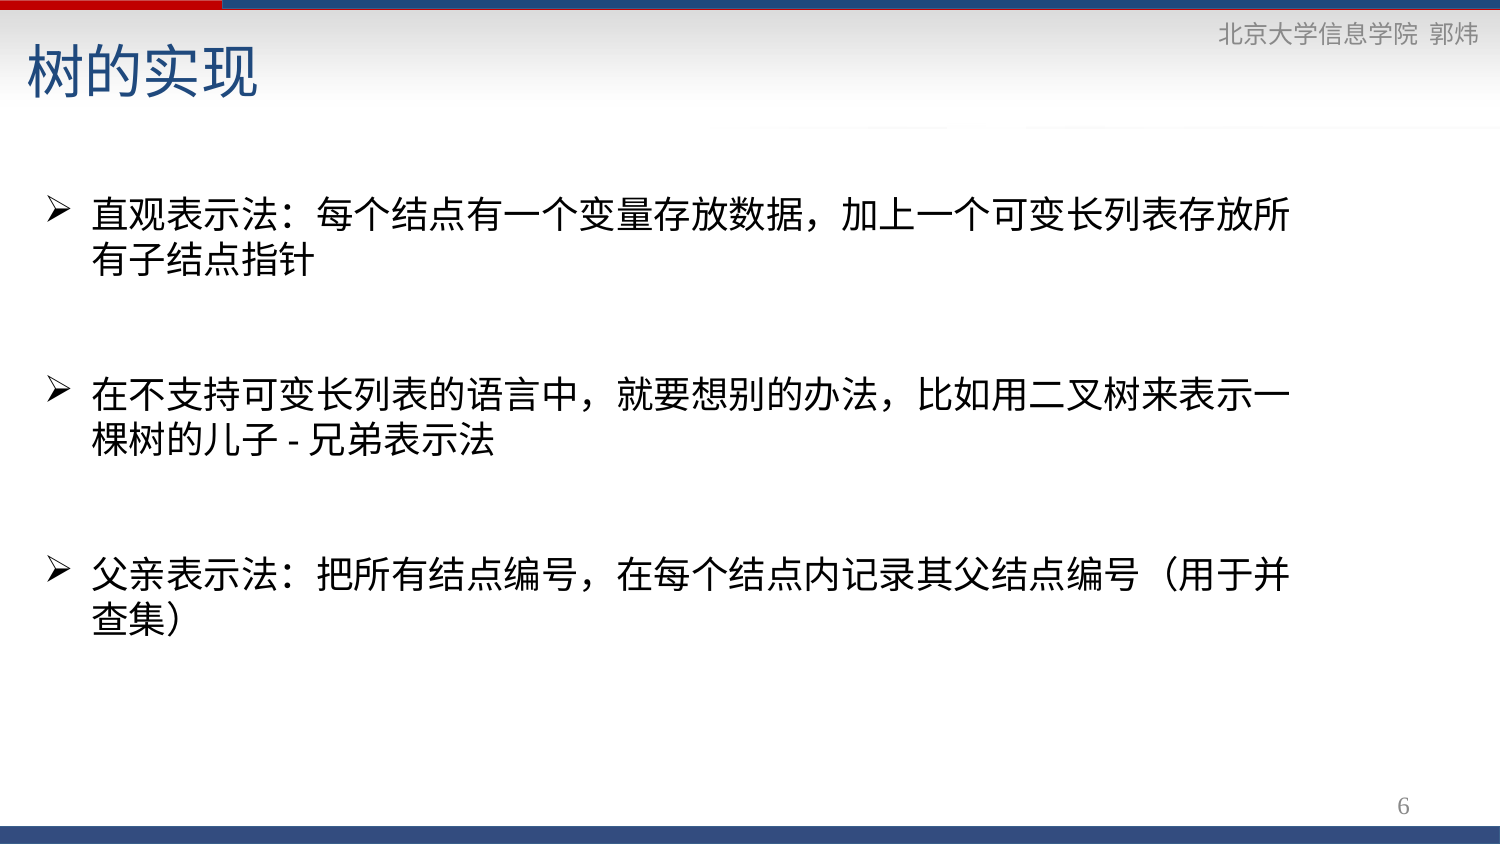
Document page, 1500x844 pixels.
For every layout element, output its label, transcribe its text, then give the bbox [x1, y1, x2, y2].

slide_number 6 [1074, 782, 1425, 828]
text_box 直观表示法：每个结点有一个变量存放数据，加上一个可变长列表存放所有子结点指针 在不支持可变长列表的语言中，就要想别的办法，比如用二叉树来表示一棵树的儿子-兄弟表示法 父亲表示法：把所有结点编号，在每个结点内记录其父结点编号（用于并查集） [29, 138, 1342, 738]
picture [0, 10, 1500, 129]
text_box 树的实现 [11, 23, 1500, 118]
